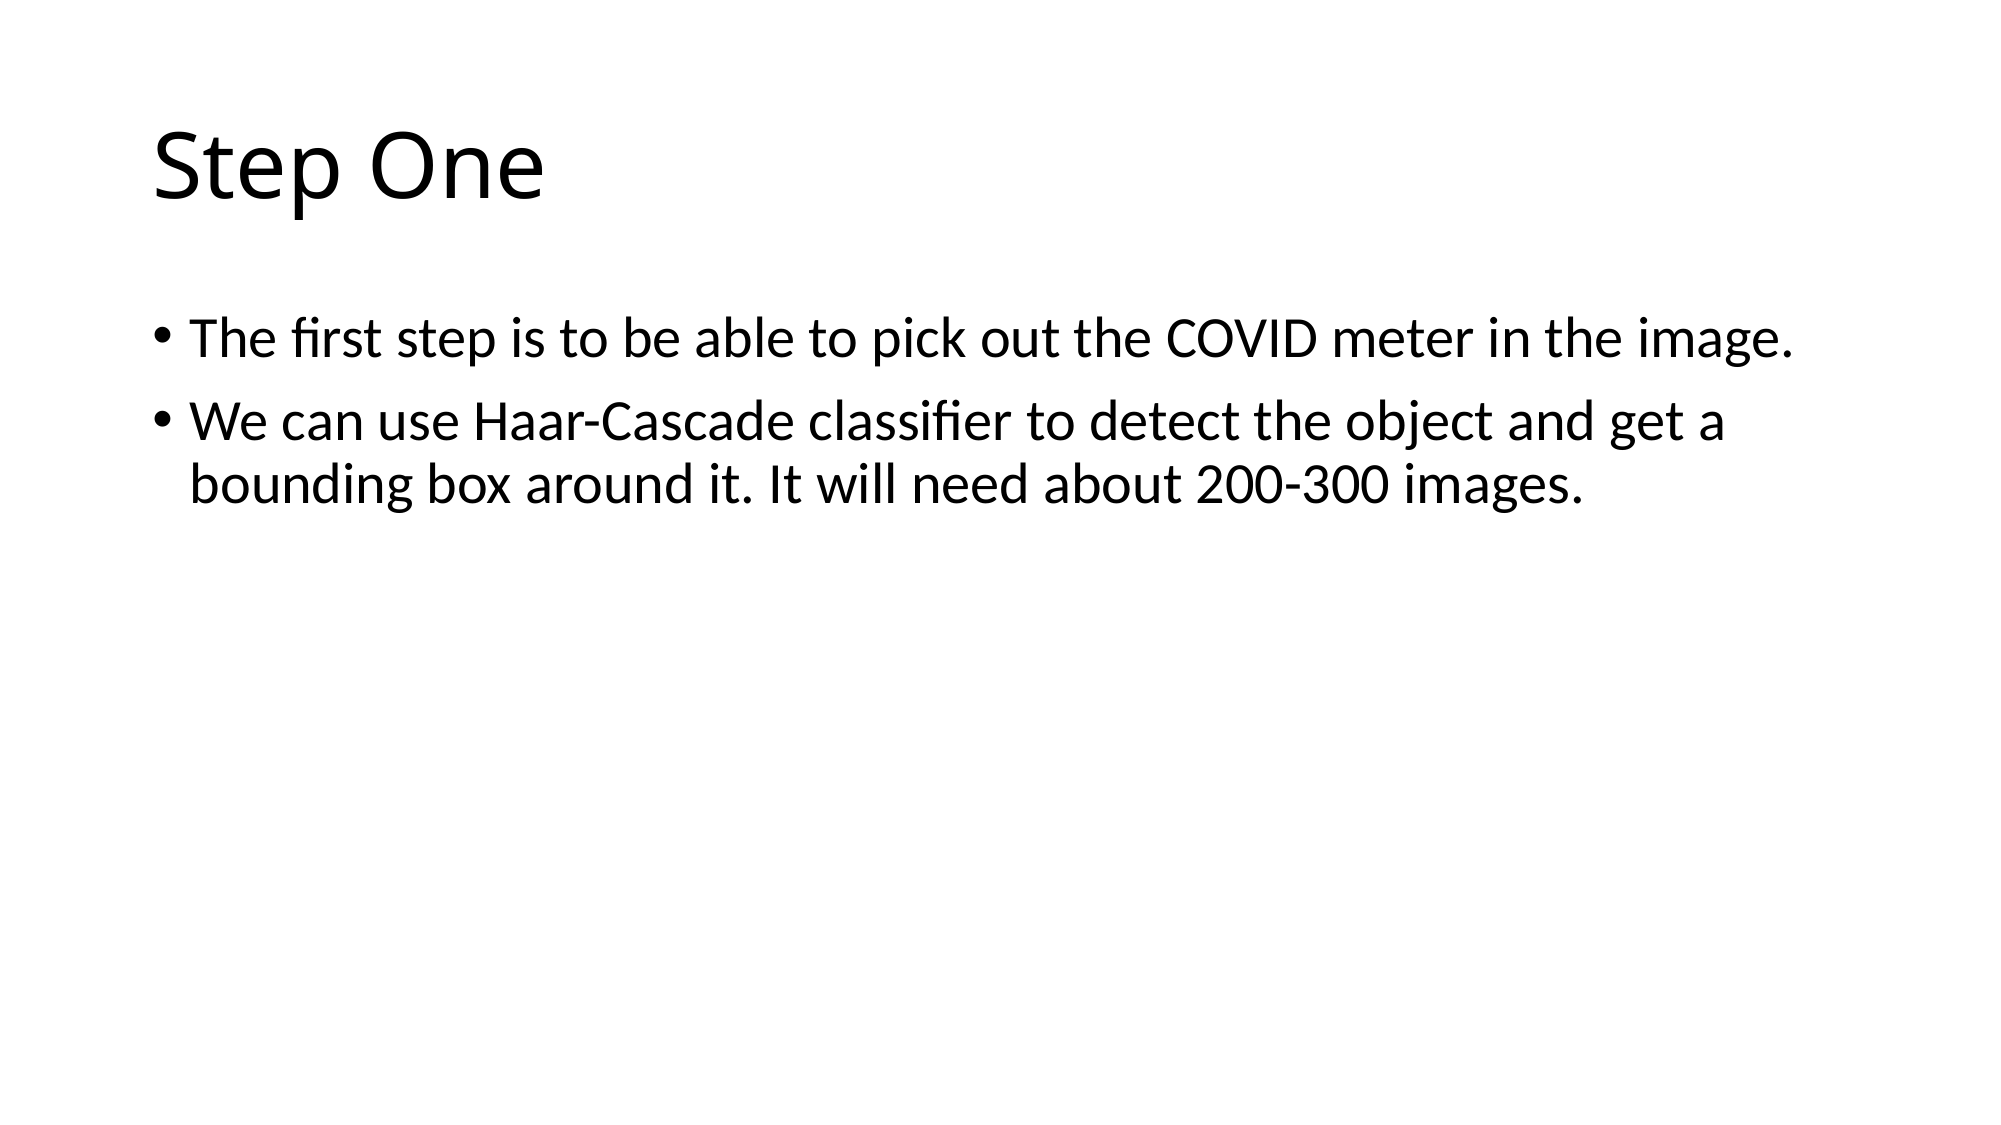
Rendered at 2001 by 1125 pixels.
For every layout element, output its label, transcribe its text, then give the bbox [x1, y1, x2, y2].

list The first step is to be able to pick out the COVID meter in the image. We can use Haar-Cascade classifier to detect the object and get a bounding box around it. It will need about 200-300 images. [137, 299, 1863, 550]
title Step One [137, 59, 1863, 278]
